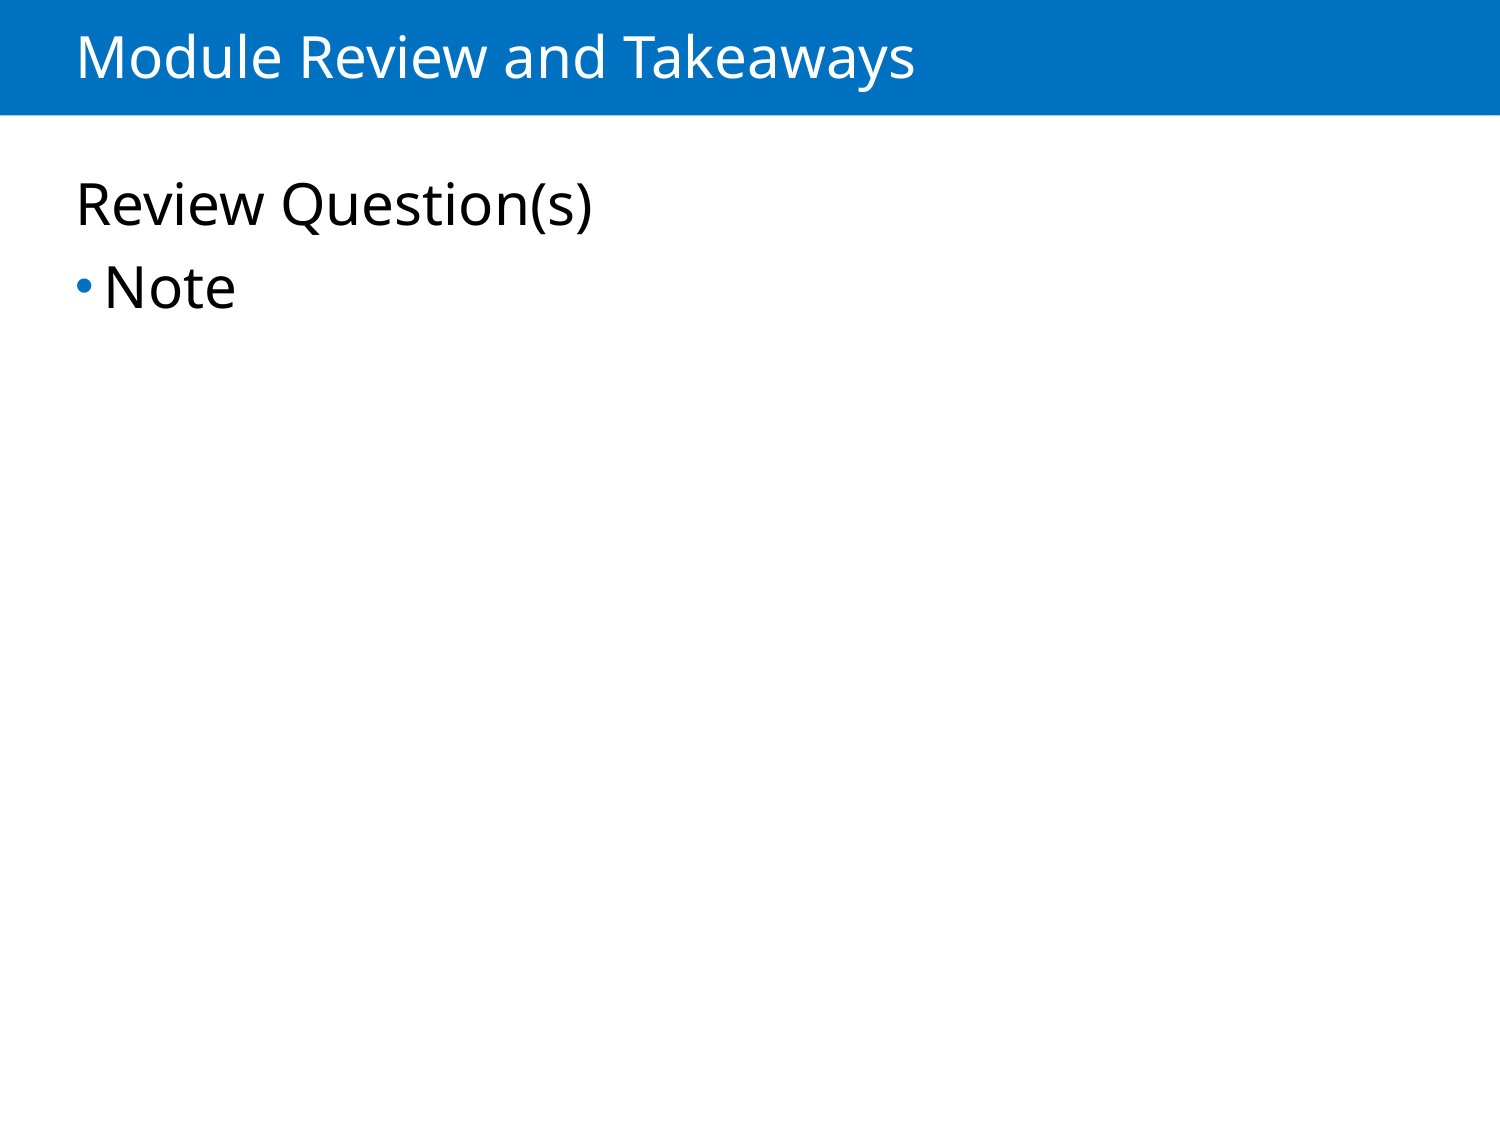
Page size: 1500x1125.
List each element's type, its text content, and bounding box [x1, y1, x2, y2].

list Review Question(s) Note [74, 167, 1408, 1013]
title Module Review and Takeaways [75, 0, 1351, 122]
